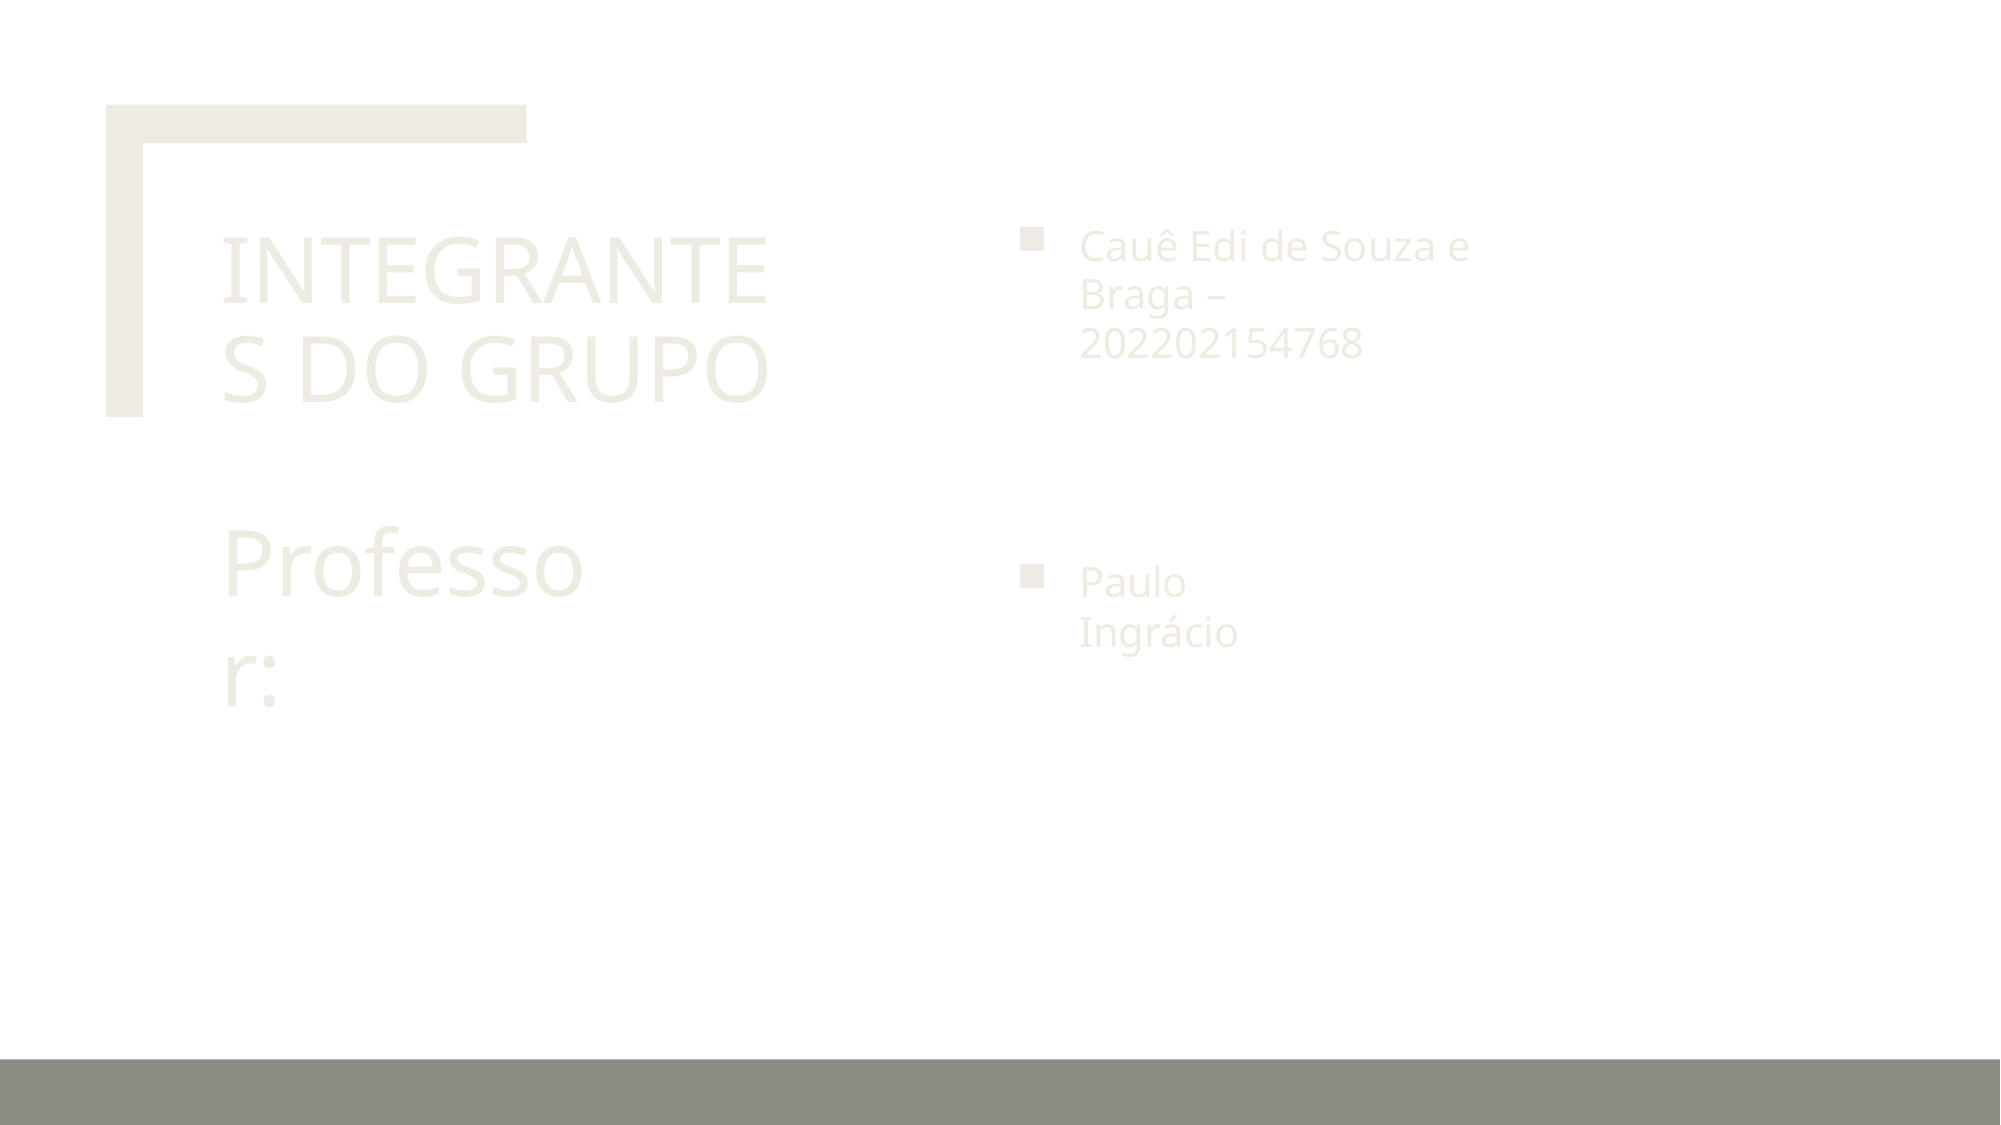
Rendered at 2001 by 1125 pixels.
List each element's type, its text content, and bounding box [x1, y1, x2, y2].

text_box [0, 1059, 2000, 1125]
text_box INTEGRANTES DO GRUPO [218, 207, 775, 421]
text_box Cauê Edi de Souza e Braga – 202202154768 [1014, 218, 1593, 367]
text_box Paulo Ingrácio [1014, 553, 1332, 657]
text_box Professor: [218, 501, 609, 725]
text_box [106, 104, 527, 417]
